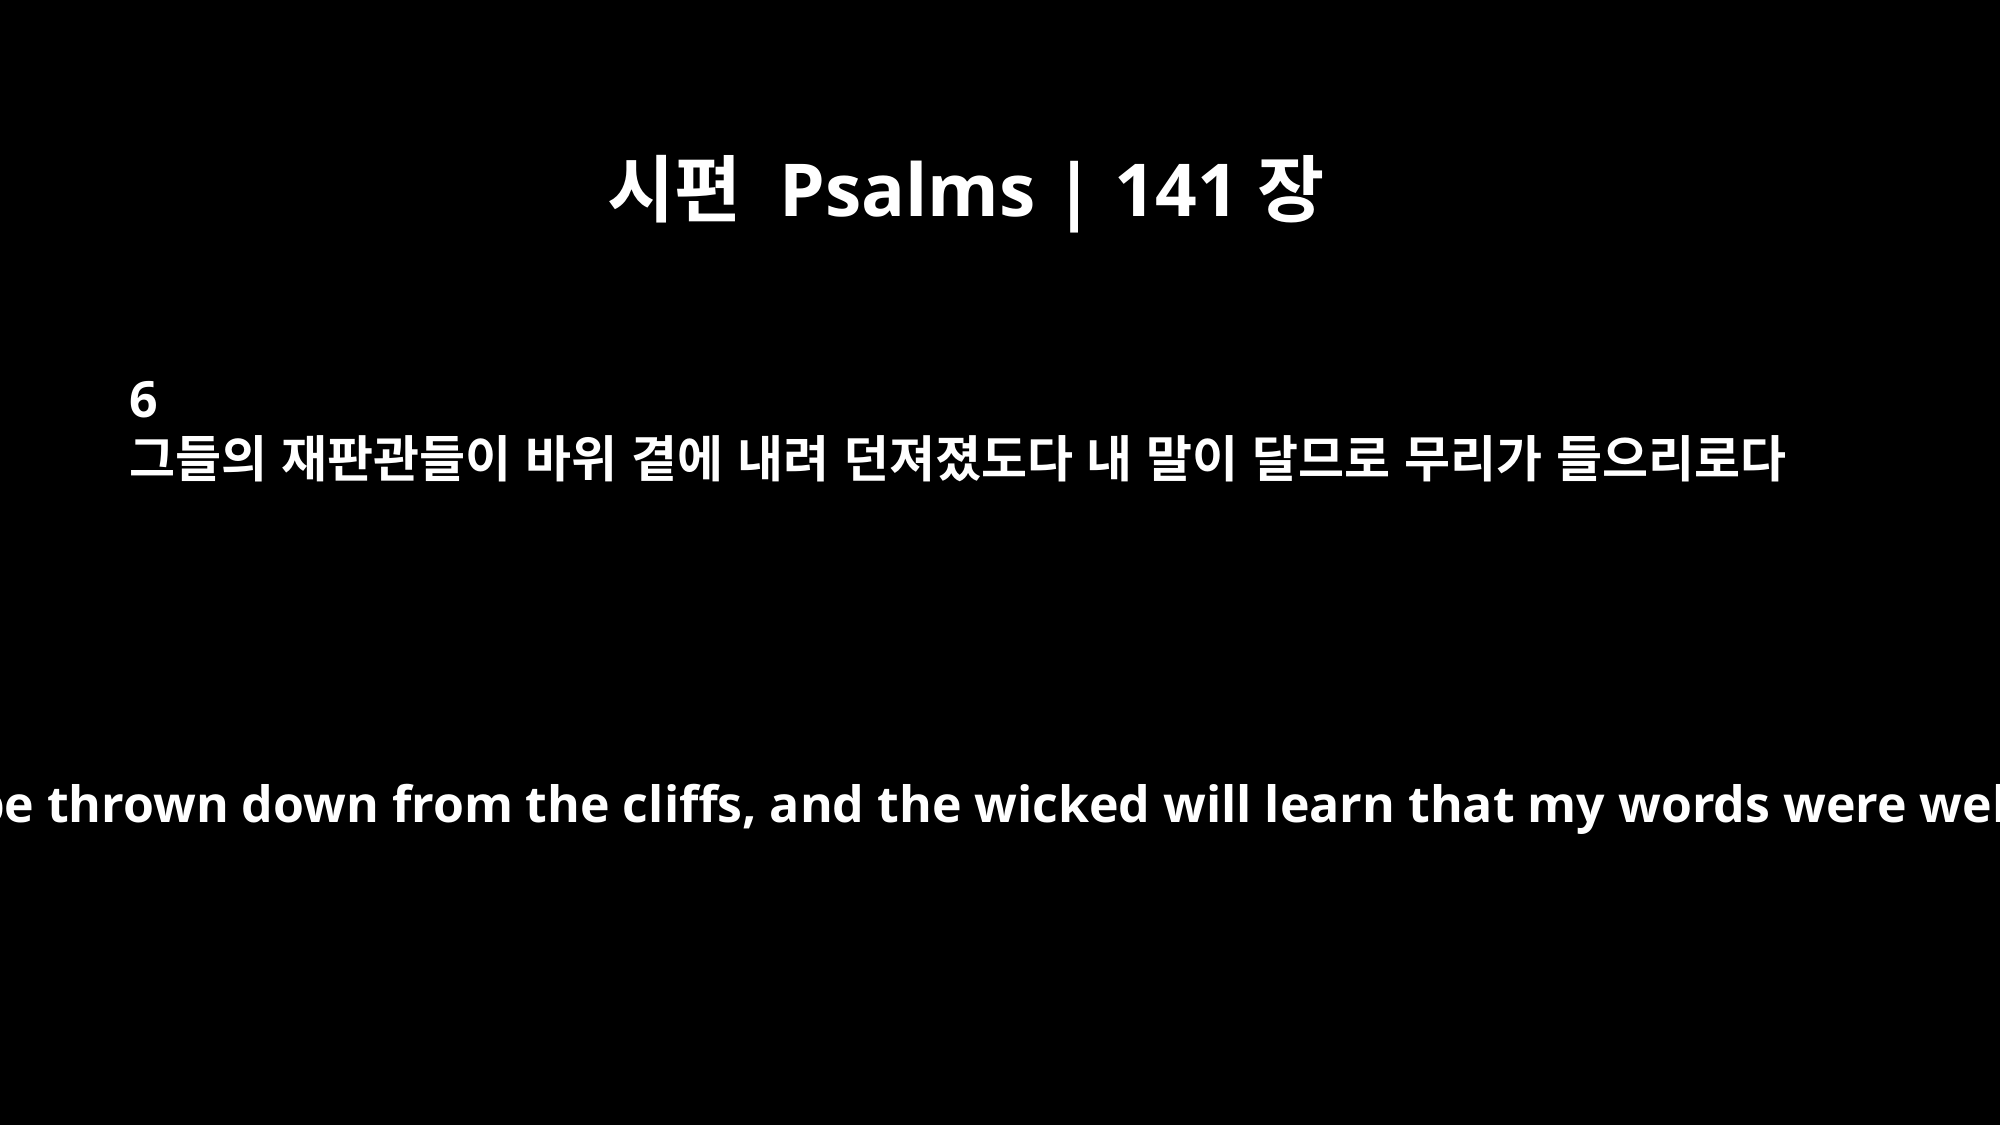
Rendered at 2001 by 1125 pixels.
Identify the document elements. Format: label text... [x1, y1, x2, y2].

text_box their rulers will be thrown down from the cliffs, and the wicked will learn that my words were well spoken. [0, 764, 2000, 840]
text_box 시편 Psalms | 141장 [592, 136, 1340, 239]
text_box 6 그들의 재판관들이 바위 곁에 내려 던져졌도다 내 말이 달므로 무리가 들으리로다 [114, 359, 1803, 495]
